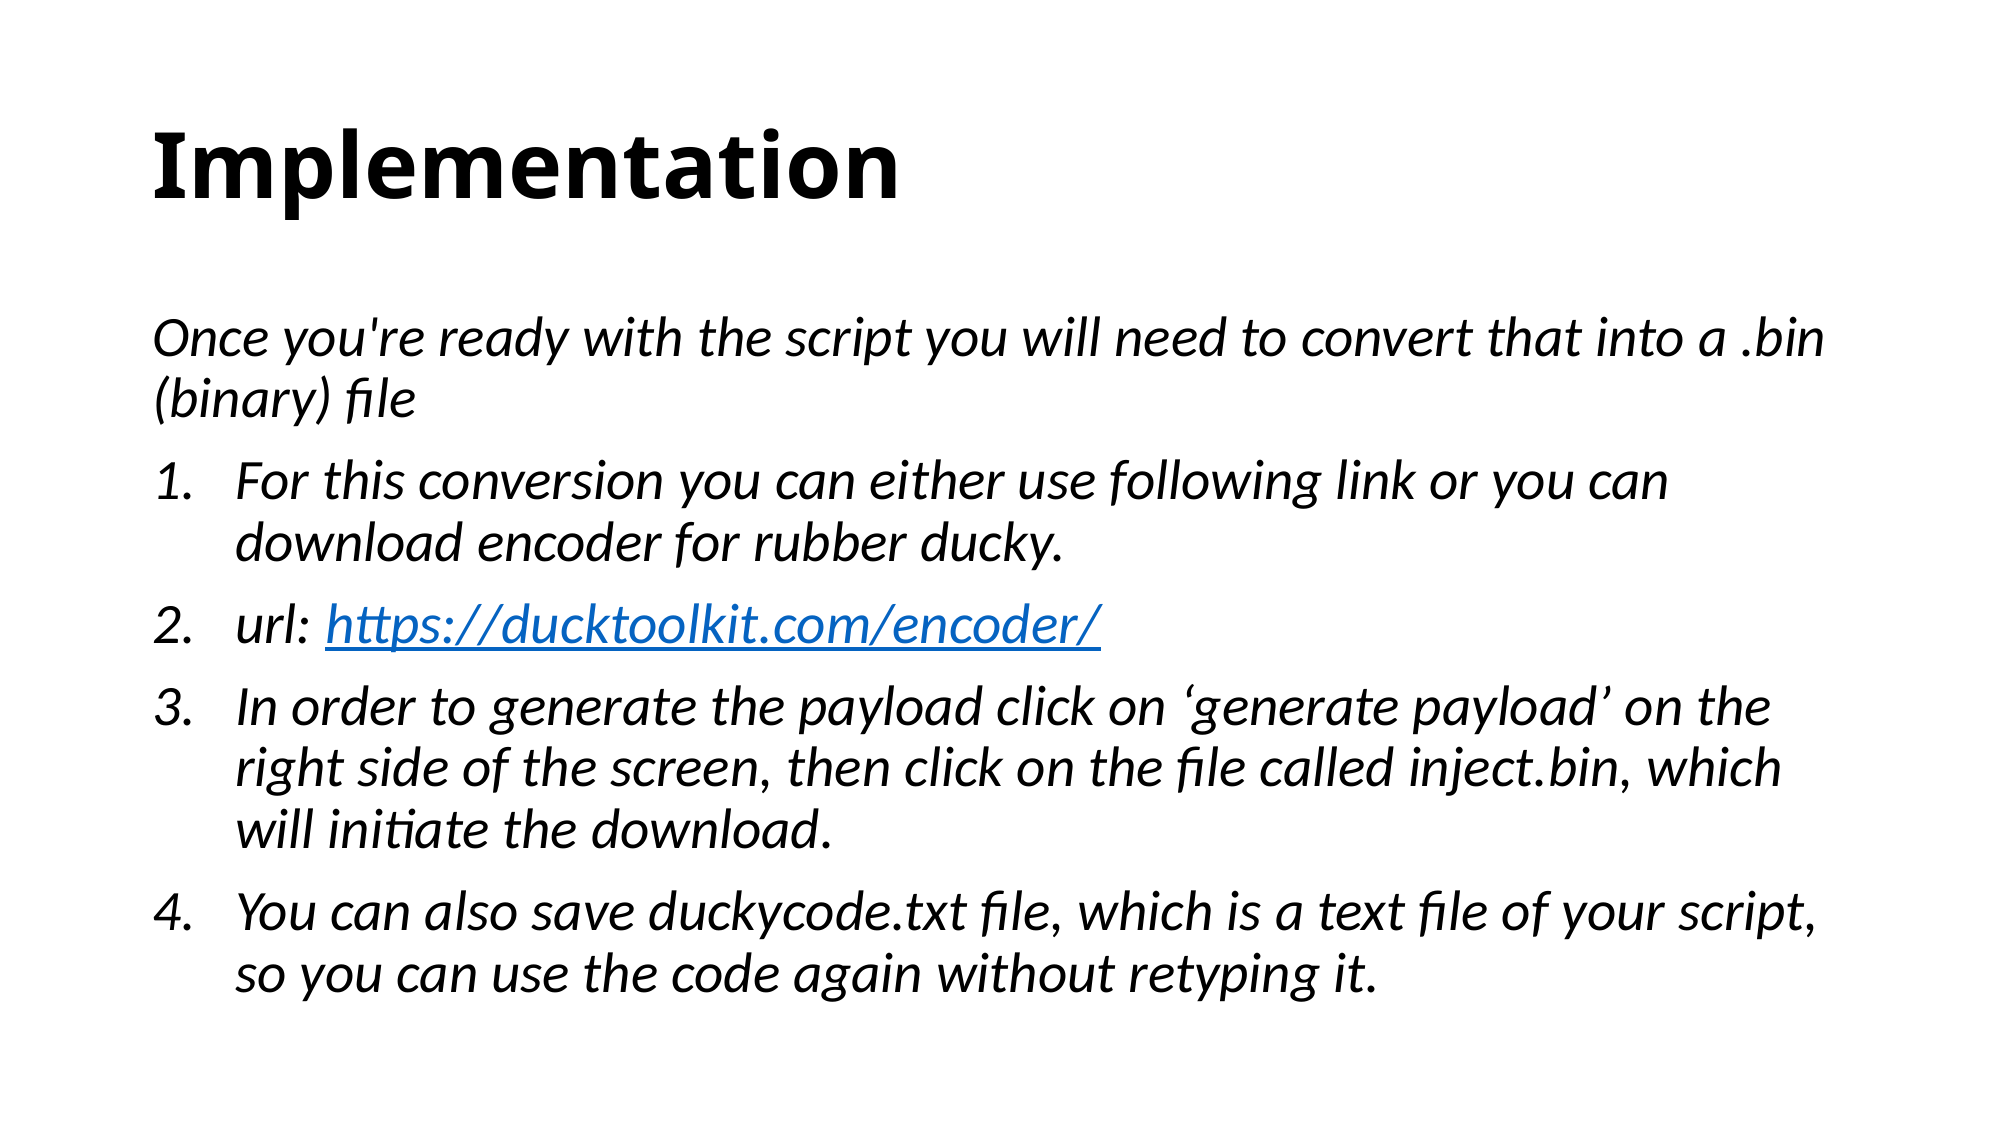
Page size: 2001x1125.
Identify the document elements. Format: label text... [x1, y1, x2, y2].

title Implementation [137, 59, 1863, 278]
list Once you're ready with the script you will need to convert that into a .bin (binary) file For this conversion you can either use following link or you can download encoder for rubber ducky. url: https://ducktoolkit.com/encoder/ In order to generate the payload click on ‘generate payload’ on the right side of the screen, then click on the file called inject.bin, which will initiate the download. You can also save duckycode.txt file, which is a text file of your script, so you can use the code again without retyping it. [137, 299, 1863, 1014]
